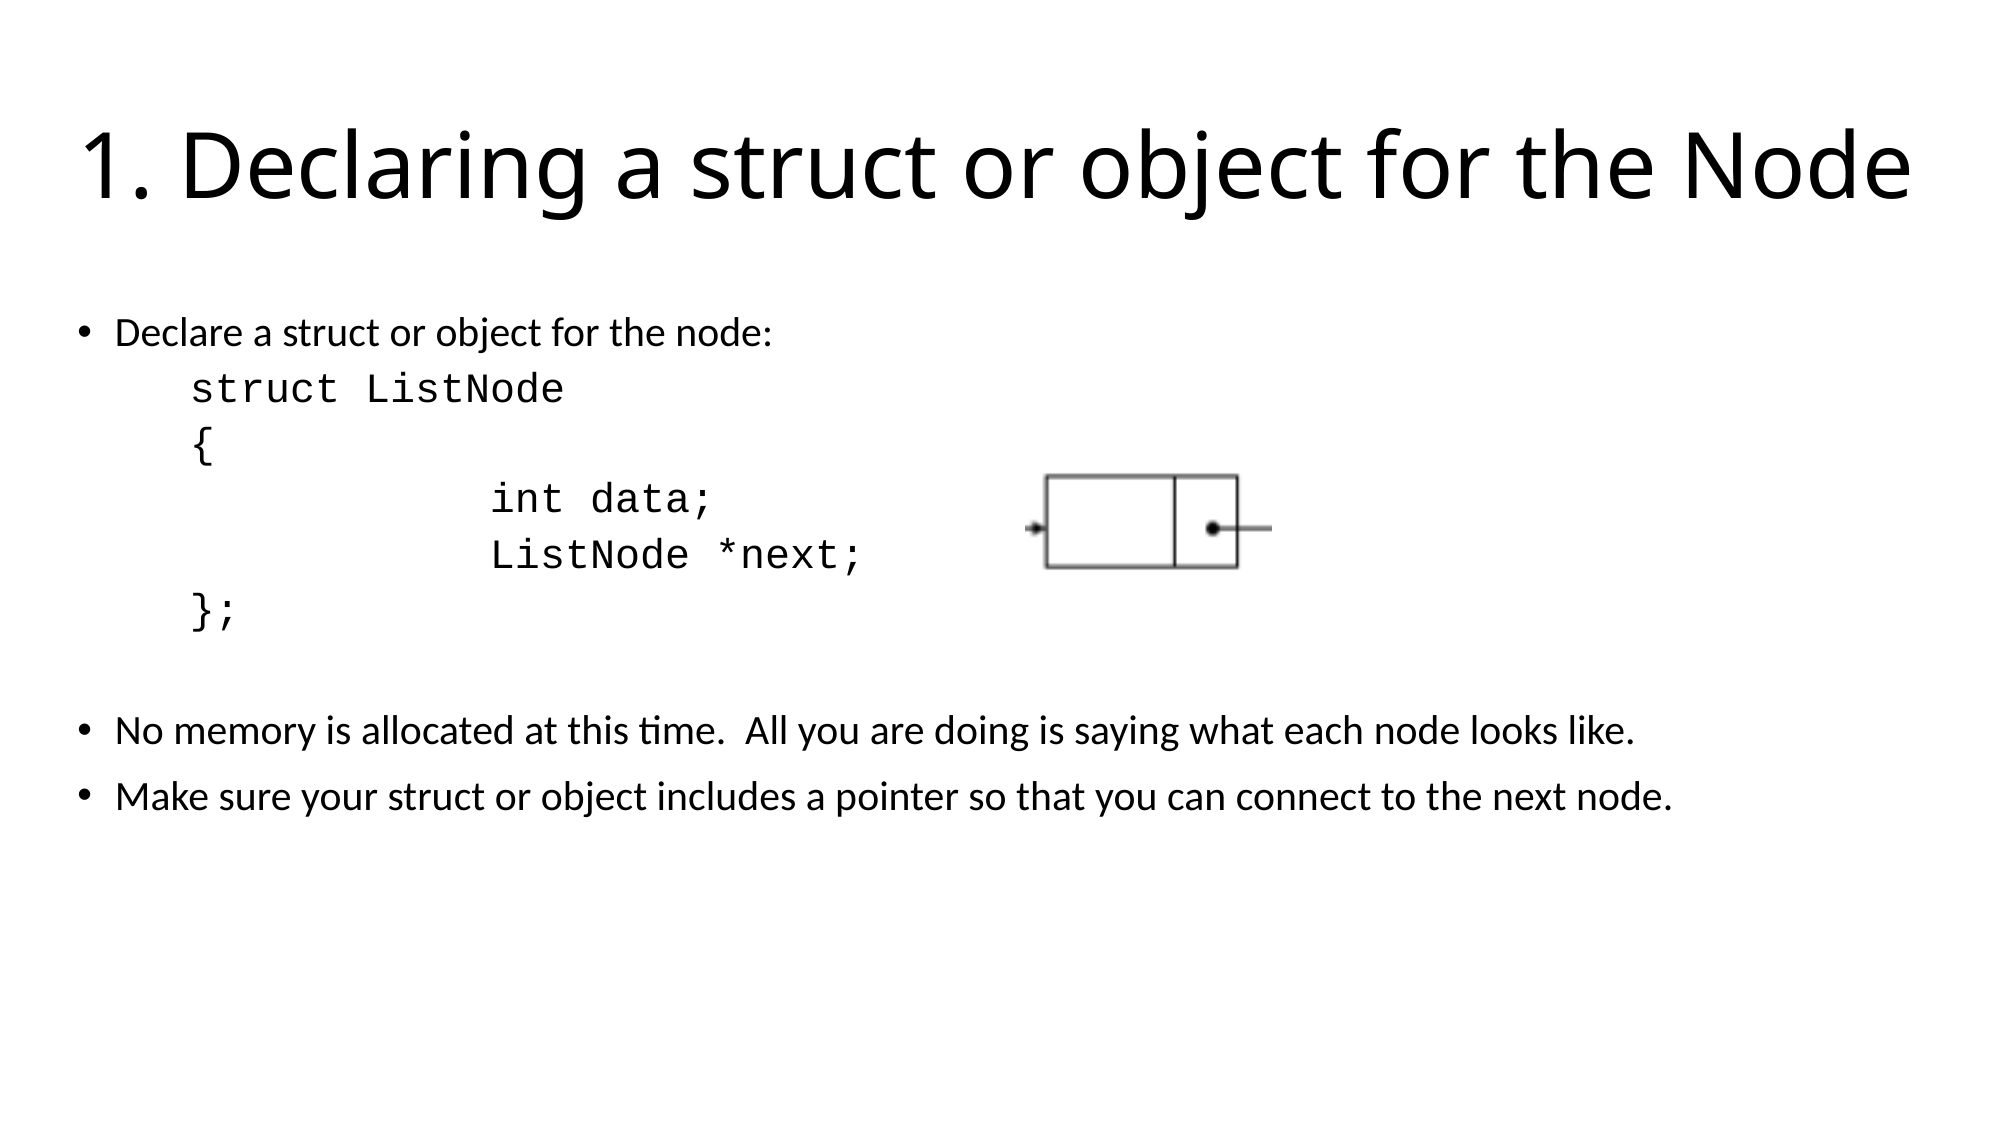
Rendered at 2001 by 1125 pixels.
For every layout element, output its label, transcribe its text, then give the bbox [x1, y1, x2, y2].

title 1. Declaring a struct or object for the Node [62, 59, 1938, 278]
list Declare a struct or object for the node: struct ListNode { int data; ListNode *next; }; No memory is allocated at this time. All you are doing is saying what each node looks like. Make sure your struct or object includes a pointer so that you can connect to the next node. [62, 303, 1938, 1017]
picture [1024, 431, 1272, 611]
